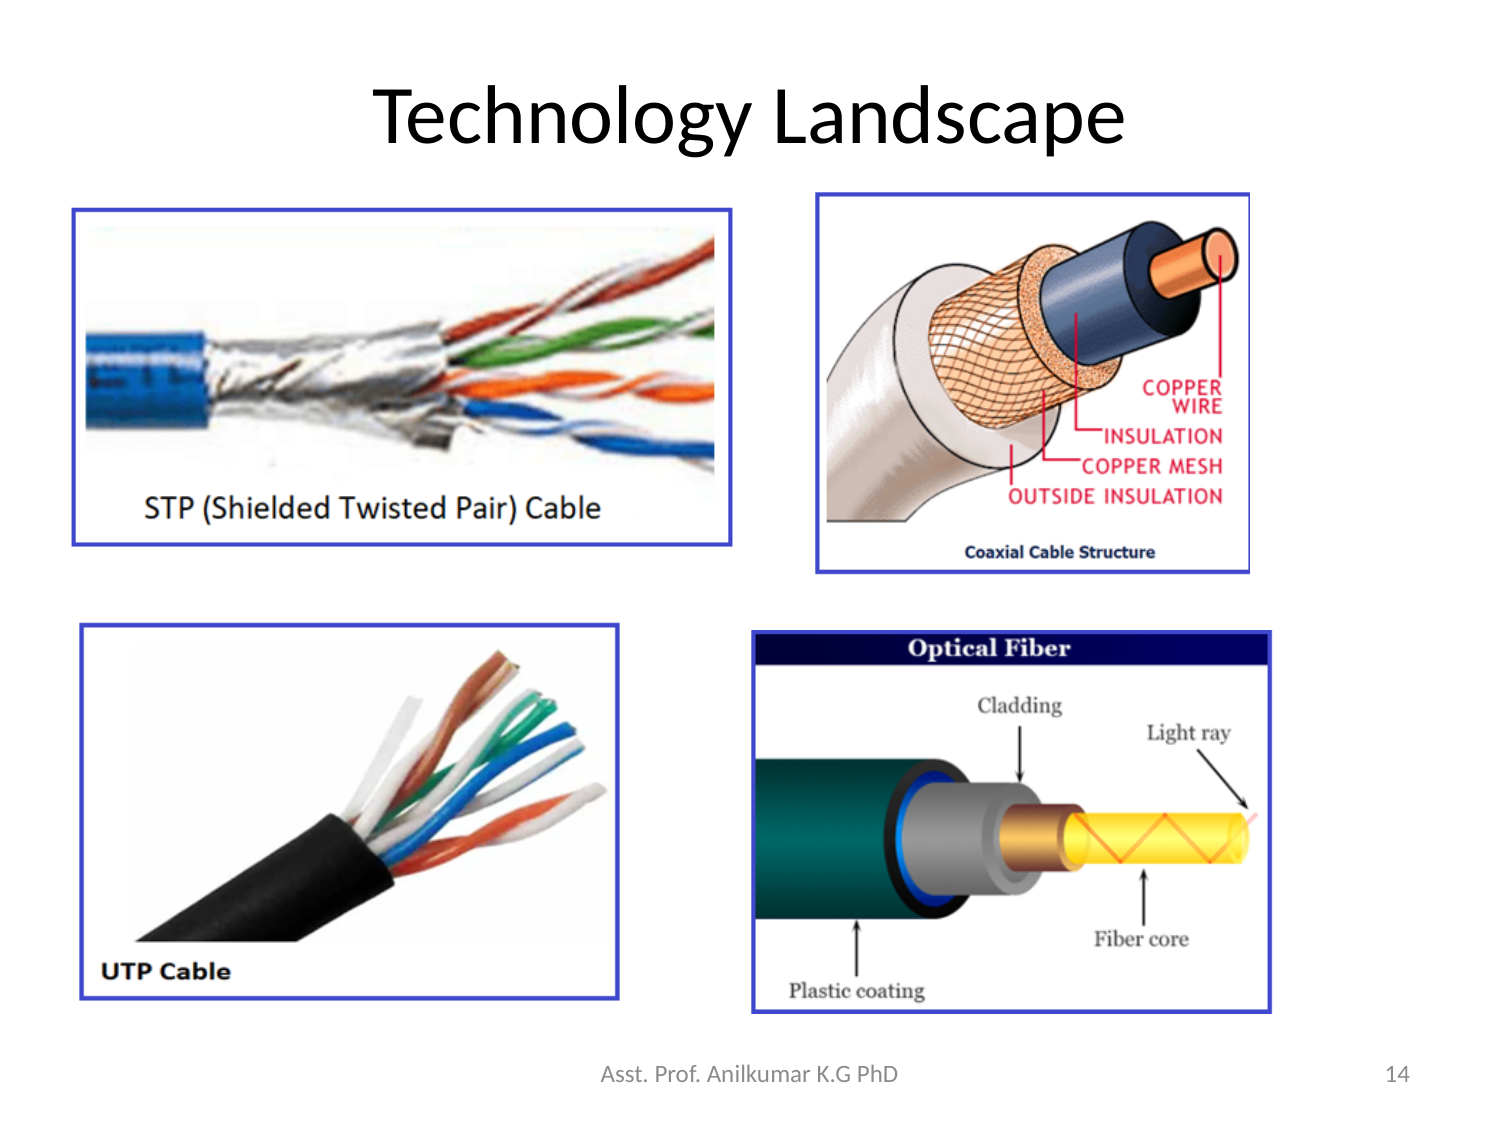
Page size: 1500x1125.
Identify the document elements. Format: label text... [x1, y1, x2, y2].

picture [814, 191, 1251, 580]
picture [69, 201, 742, 551]
title Technology Landscape [75, 45, 1425, 175]
footer Asst. Prof. Anilkumar K.G PhD [512, 1042, 988, 1103]
slide_number 14 [1074, 1042, 1425, 1103]
picture [749, 630, 1278, 1015]
picture [74, 614, 626, 1010]
